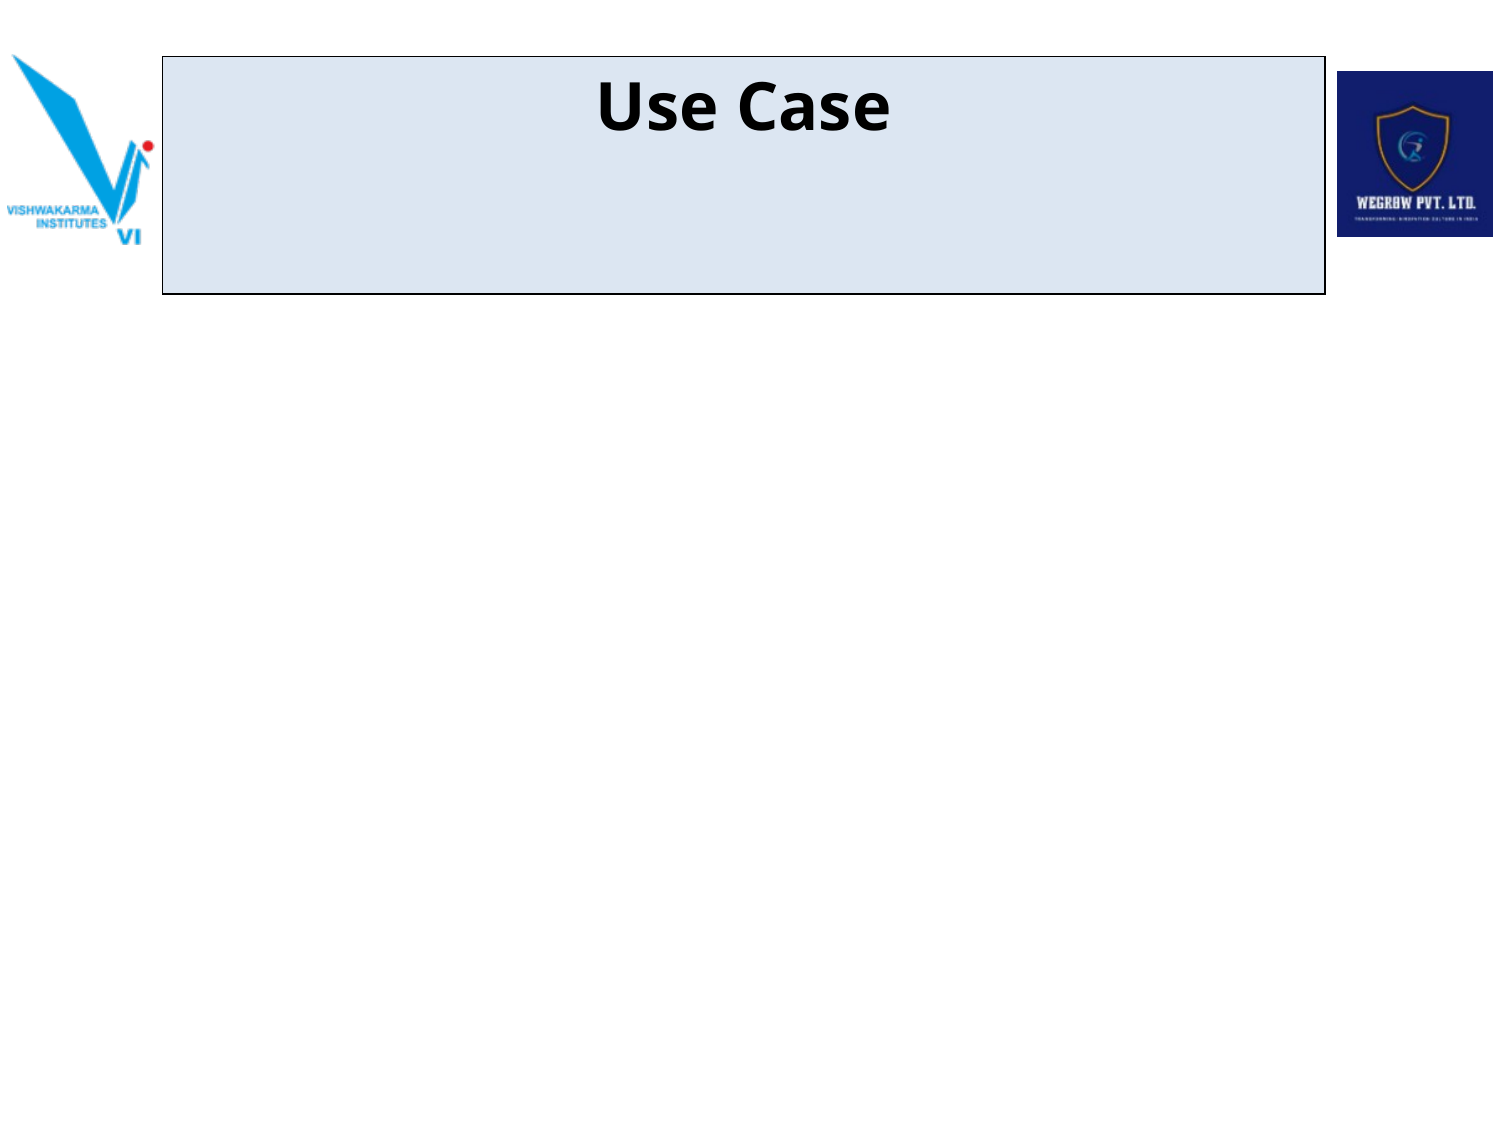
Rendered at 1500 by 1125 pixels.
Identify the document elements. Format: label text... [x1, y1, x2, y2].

picture [7, 54, 163, 255]
text_box Use Case [162, 56, 1325, 294]
picture [1337, 71, 1493, 237]
